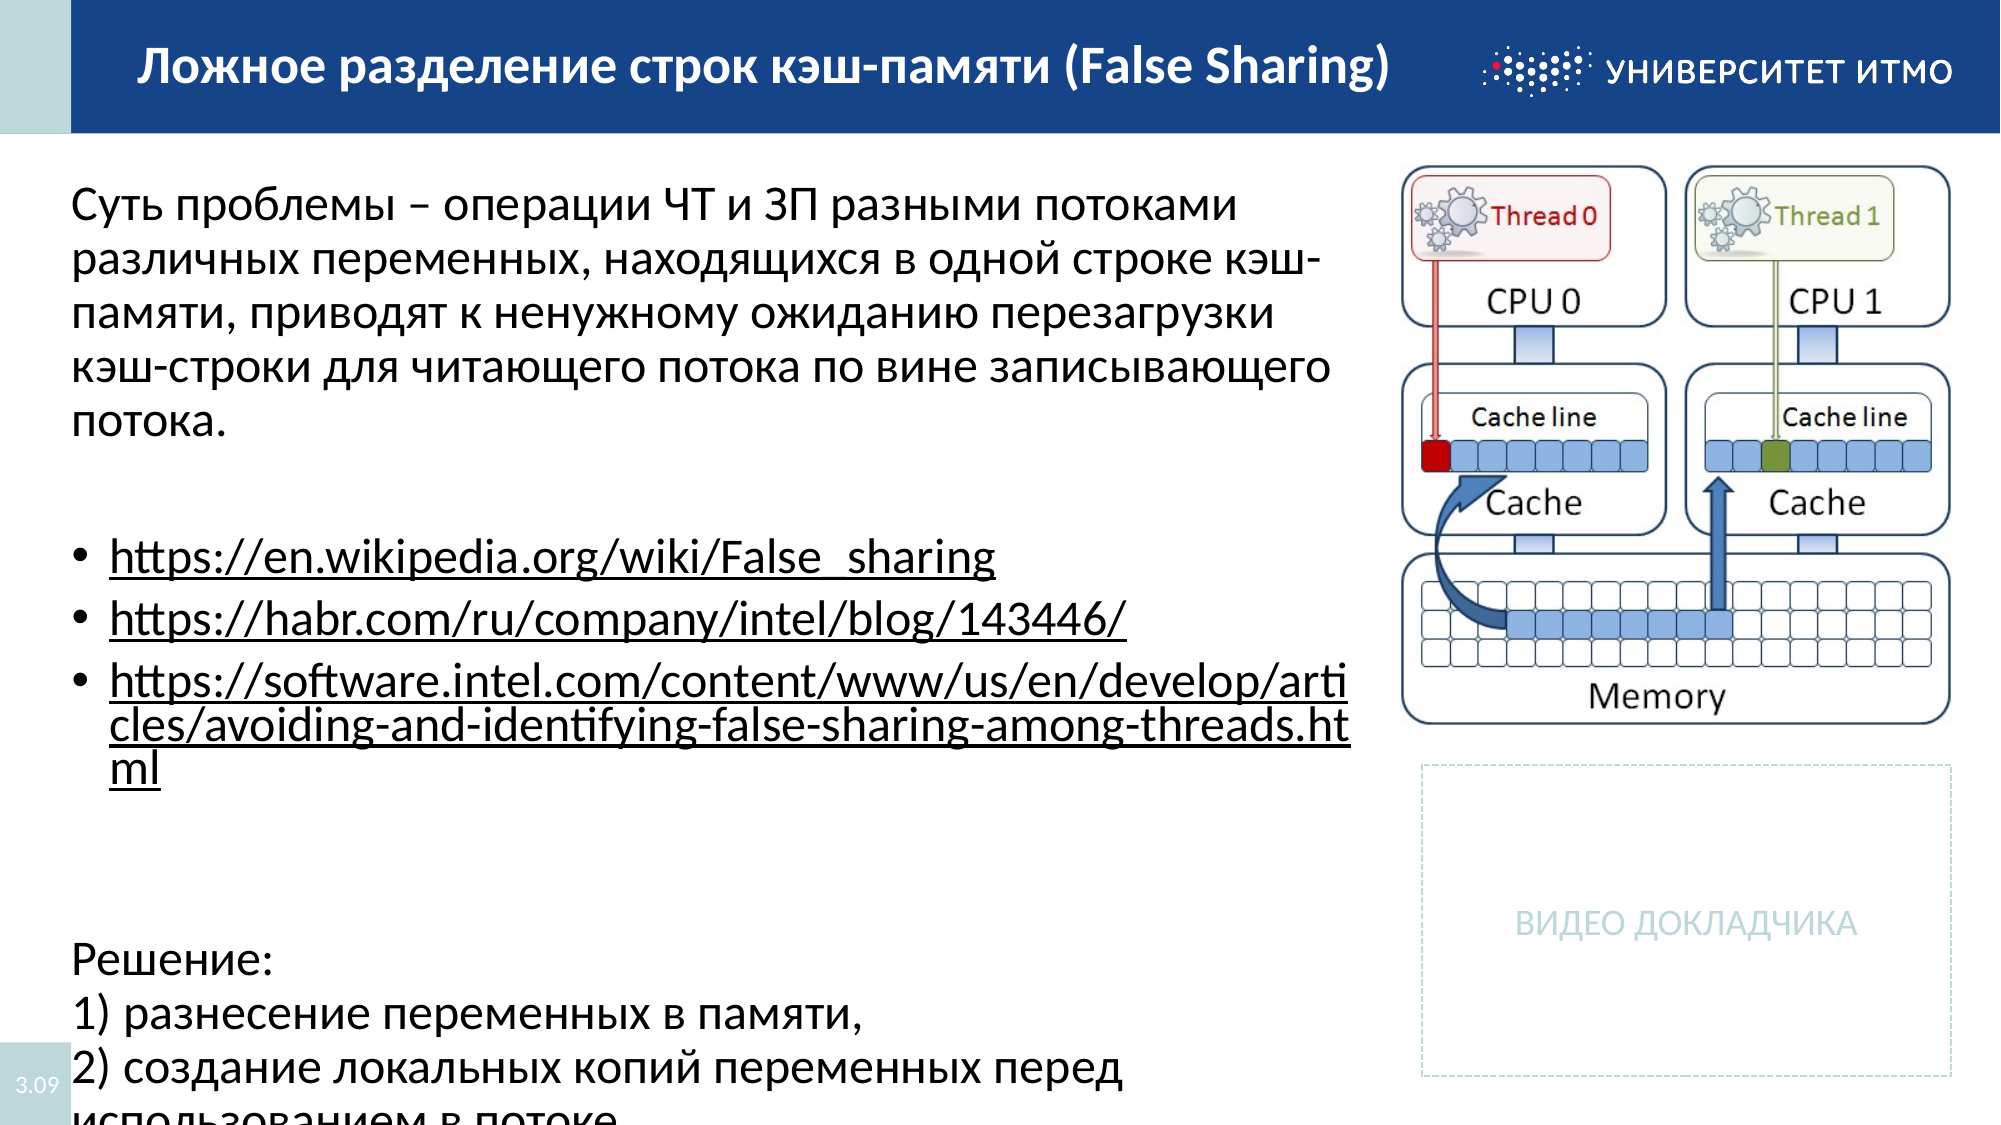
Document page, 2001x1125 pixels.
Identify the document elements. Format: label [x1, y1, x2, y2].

picture [1400, 164, 1952, 726]
text_box [0, 0, 2000, 1125]
